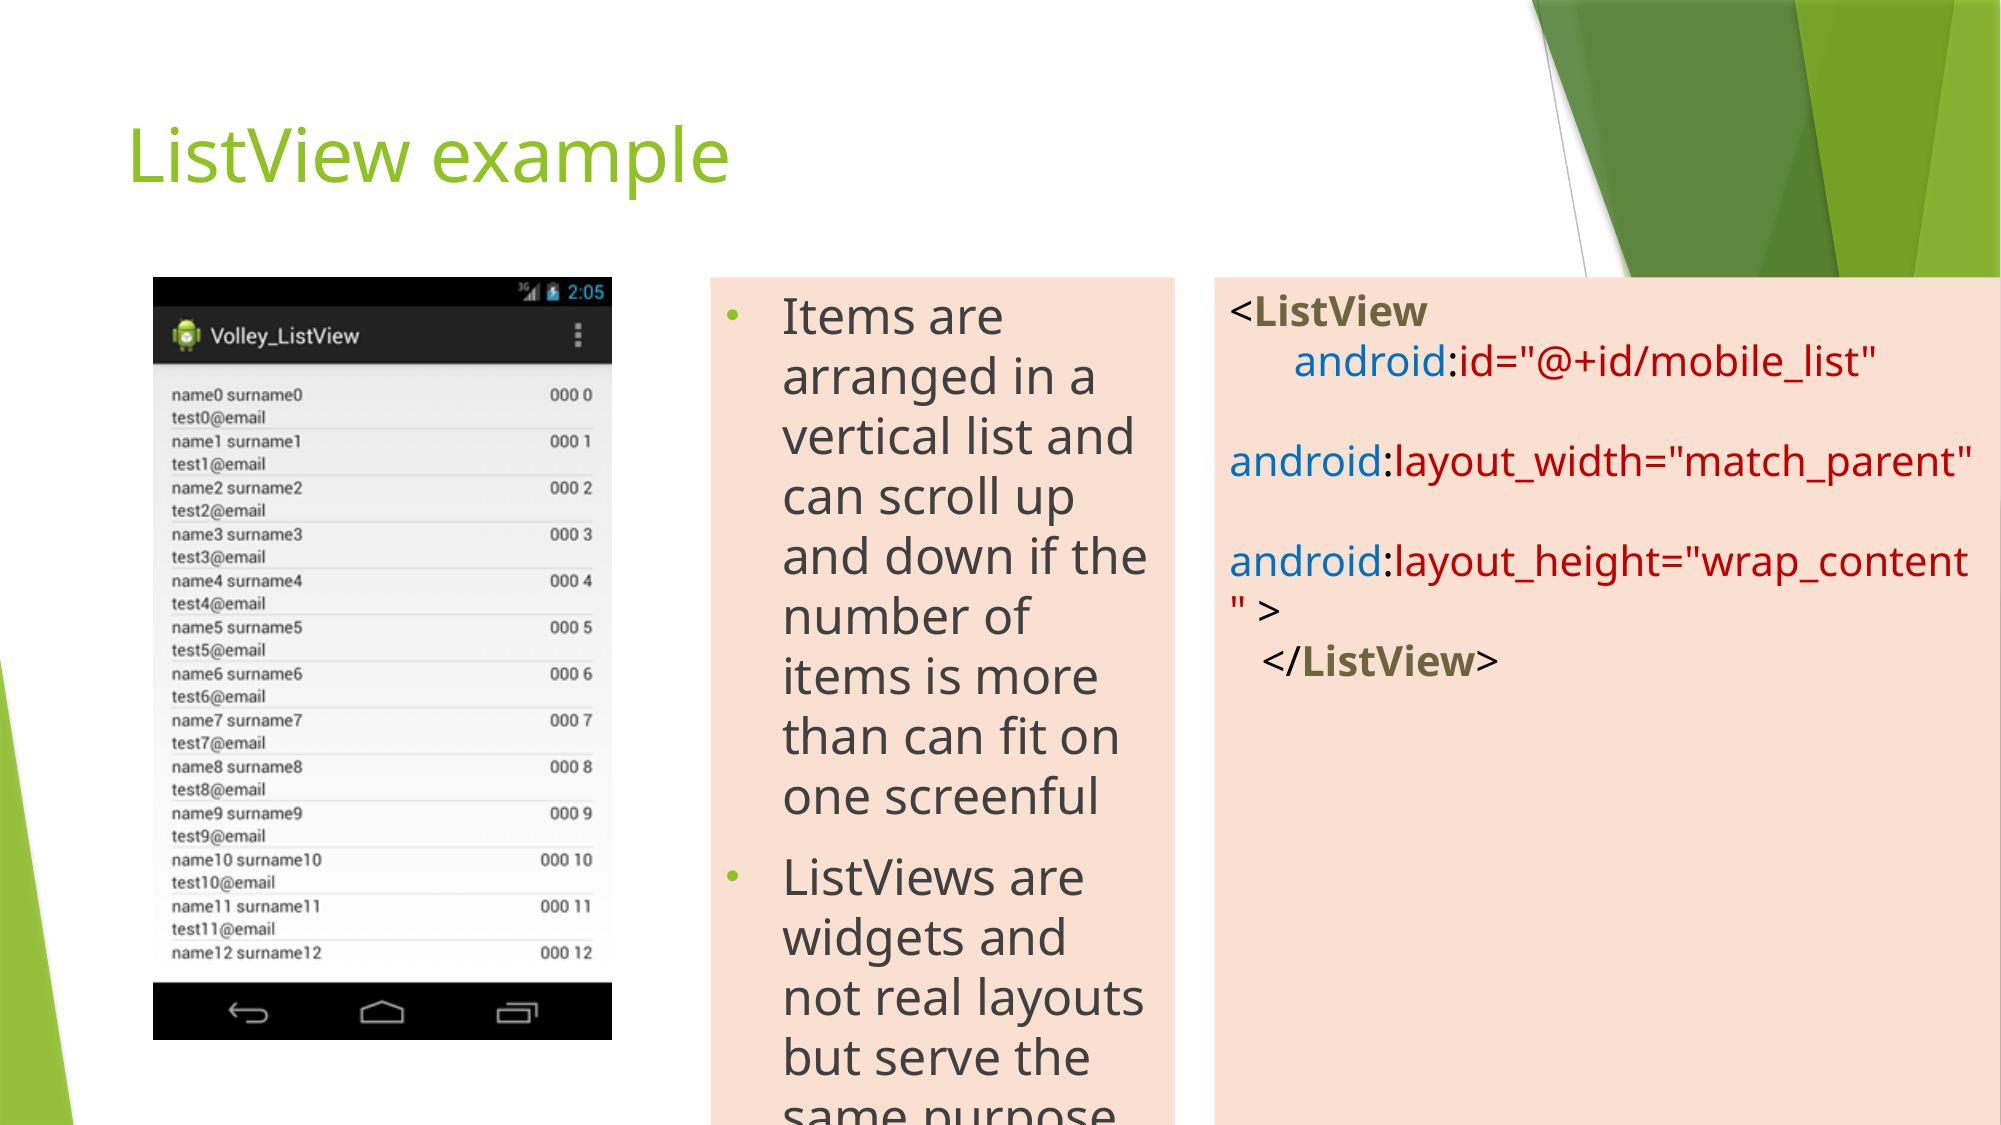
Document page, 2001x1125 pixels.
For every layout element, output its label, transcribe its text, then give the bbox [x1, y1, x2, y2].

text_box <ListView android:id="@+id/mobile_list" android:layout_width="match_parent" android:layout_height="wrap_content" > </ListView> [1214, 277, 2000, 1125]
picture [153, 276, 612, 1040]
title ListView example [111, 99, 1522, 317]
list Items are arranged in a vertical list and can scroll up and down if the number of items is more than can fit on one screenful ListViews are widgets and not real layouts but serve the same purpose as layouts [710, 277, 1175, 1125]
